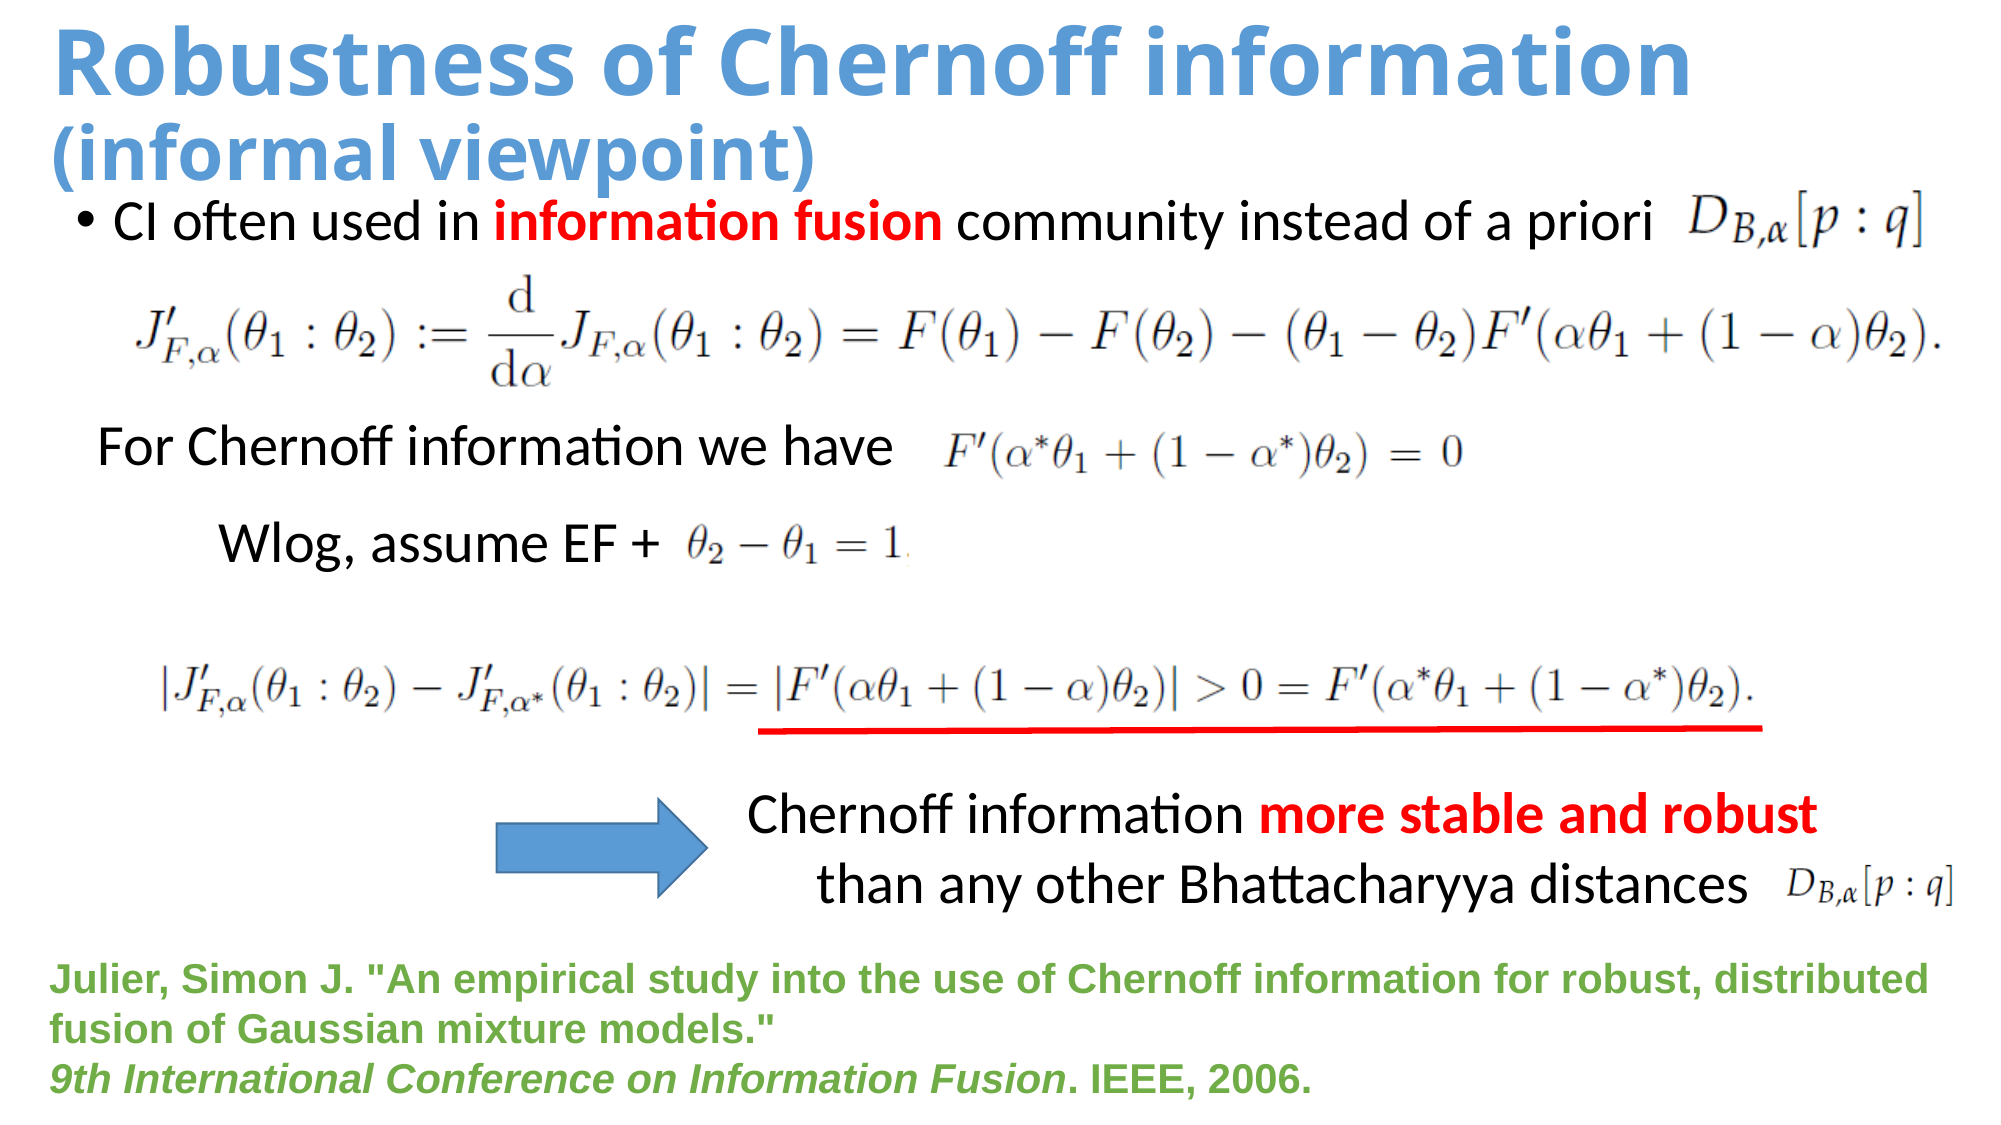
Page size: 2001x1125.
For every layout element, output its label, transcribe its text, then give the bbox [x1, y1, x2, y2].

text_box [495, 796, 709, 900]
picture [678, 521, 909, 575]
text_box Wlog, assume EF + [204, 497, 676, 582]
picture [936, 415, 1467, 481]
picture [138, 639, 1786, 743]
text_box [757, 728, 1763, 732]
text_box Julier, Simon J. "An empirical study into the use of Chernoff information for robust, distributed fusion of Gaussian mixture models." 9th International Conference on Information Fusion. IEEE, 2006. [34, 944, 1978, 1110]
title Robustness of Chernoff information (informal viewpoint) [36, 0, 2000, 214]
text_box For Chernoff information we have [83, 400, 910, 485]
picture [107, 167, 1980, 412]
picture [1785, 848, 1961, 915]
list CI often used in information fusion community instead of a priori [60, 183, 1786, 897]
text_box Chernoff information more stable and robust than any other Bhattacharyya distances [732, 767, 1835, 923]
